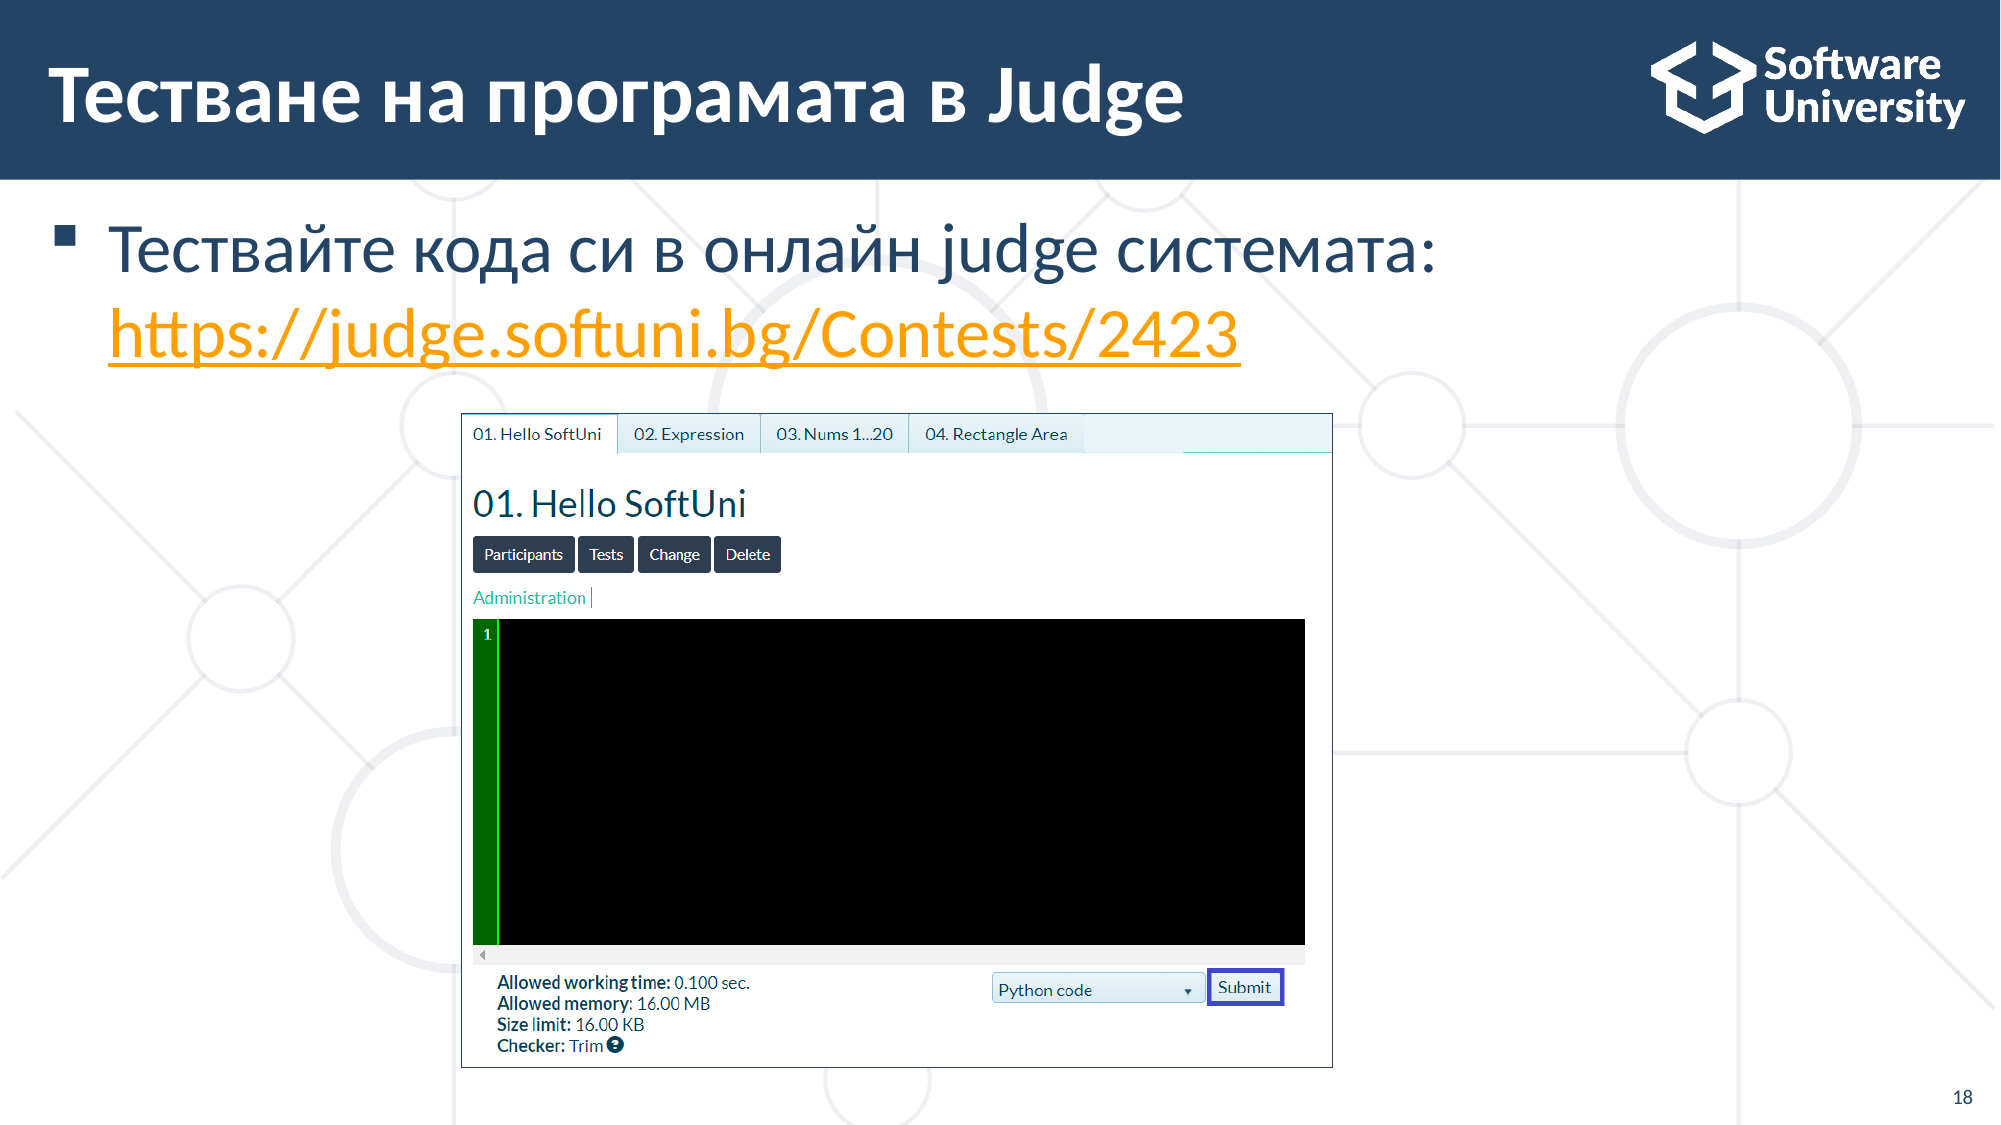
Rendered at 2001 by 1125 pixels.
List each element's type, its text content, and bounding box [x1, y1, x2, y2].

picture [460, 413, 1334, 1068]
picture [1651, 41, 1966, 134]
list Тествайте кода си в онлайн judge системата: https://judge.softuni.bg/Contests/2423 [31, 196, 1970, 1104]
slide_number 18 [1927, 1067, 1989, 1117]
title Тестване на програмата в Judge [31, 16, 1625, 162]
